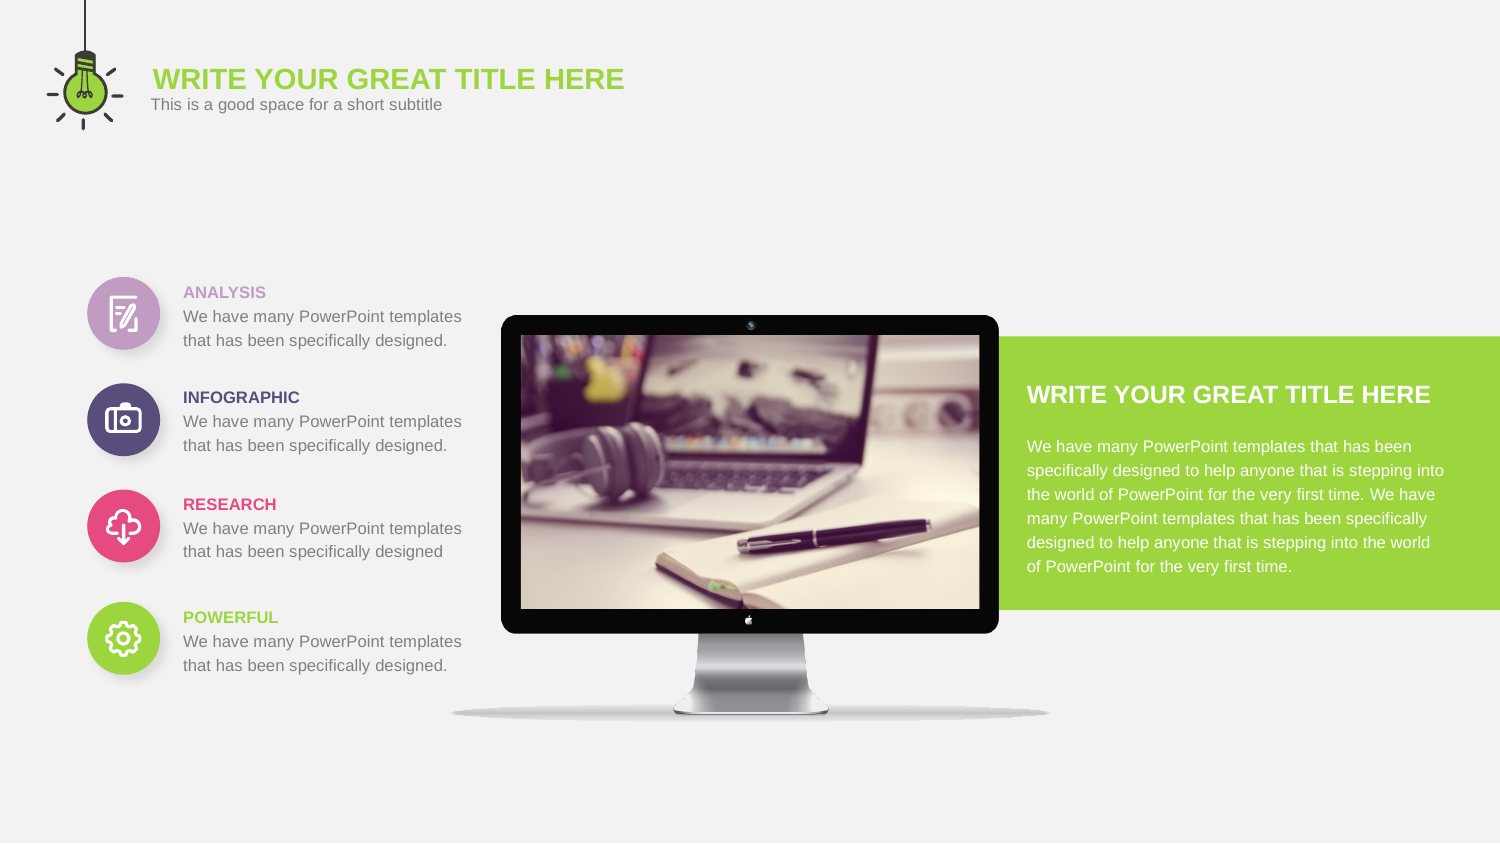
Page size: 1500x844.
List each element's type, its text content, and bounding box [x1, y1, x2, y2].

text_box INFOGRAPHIC We have many PowerPoint templates that has been specifically designed. [183, 382, 479, 455]
text_box RESEARCH We have many PowerPoint templates that has been specifically designed. [183, 489, 479, 562]
text_box WRITE YOUR GREAT TITLE HERE We have many PowerPoint templates that has been specifically designed to help anyone that is stepping into the world of PowerPoint for the very first time. We have many PowerPoint templates that has been specifically designed to help anyone that is stepping into the world of PowerPoint for the very first time. [1026, 372, 1447, 576]
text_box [46, 0, 124, 131]
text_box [105, 620, 142, 658]
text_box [109, 295, 138, 333]
text_box [87, 601, 161, 675]
text_box ANALYSIS We have many PowerPoint templates that has been specifically designed. [183, 278, 479, 350]
text_box [87, 276, 161, 350]
text_box [448, 707, 496, 718]
text_box POWERFUL We have many PowerPoint templates that has been specifically designed. [183, 602, 479, 675]
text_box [105, 508, 142, 546]
text_box WRITE YOUR GREAT TITLE HERE [138, 52, 641, 103]
text_box [87, 383, 161, 457]
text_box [104, 402, 142, 434]
text_box [1002, 707, 1052, 718]
text_box [1002, 336, 1500, 611]
picture [501, 315, 999, 717]
text_box This is a good space for a short subtitle [135, 86, 458, 122]
text_box [87, 489, 161, 563]
